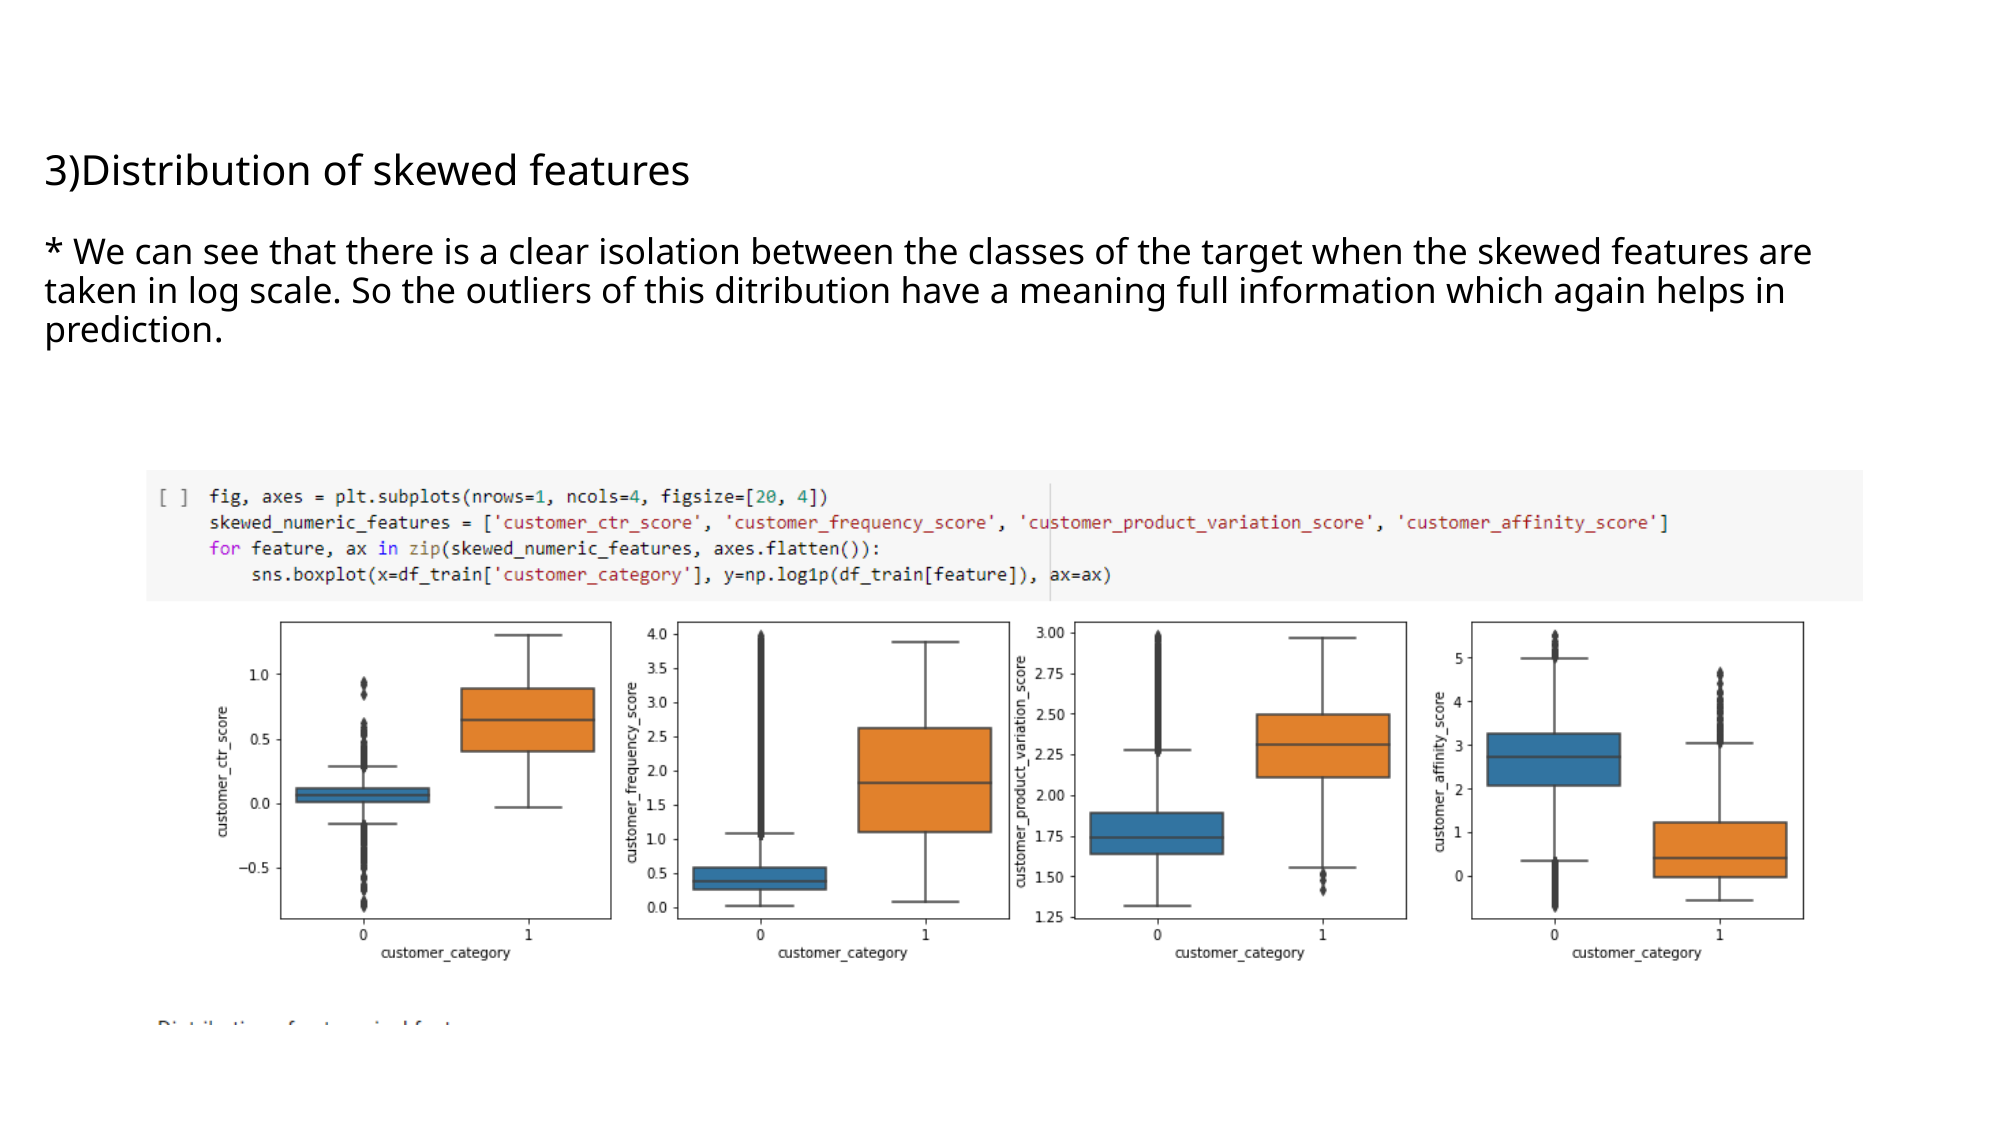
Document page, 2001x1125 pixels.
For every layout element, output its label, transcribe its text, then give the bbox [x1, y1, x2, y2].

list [137, 470, 1863, 1025]
title 3)Distribution of skewed features * We can see that there is a clear isolation between the classes of the target when the skewed features are taken in log scale. So the outliers of this ditribution have a meaning full information which again helps in prediction. [29, 141, 1833, 359]
